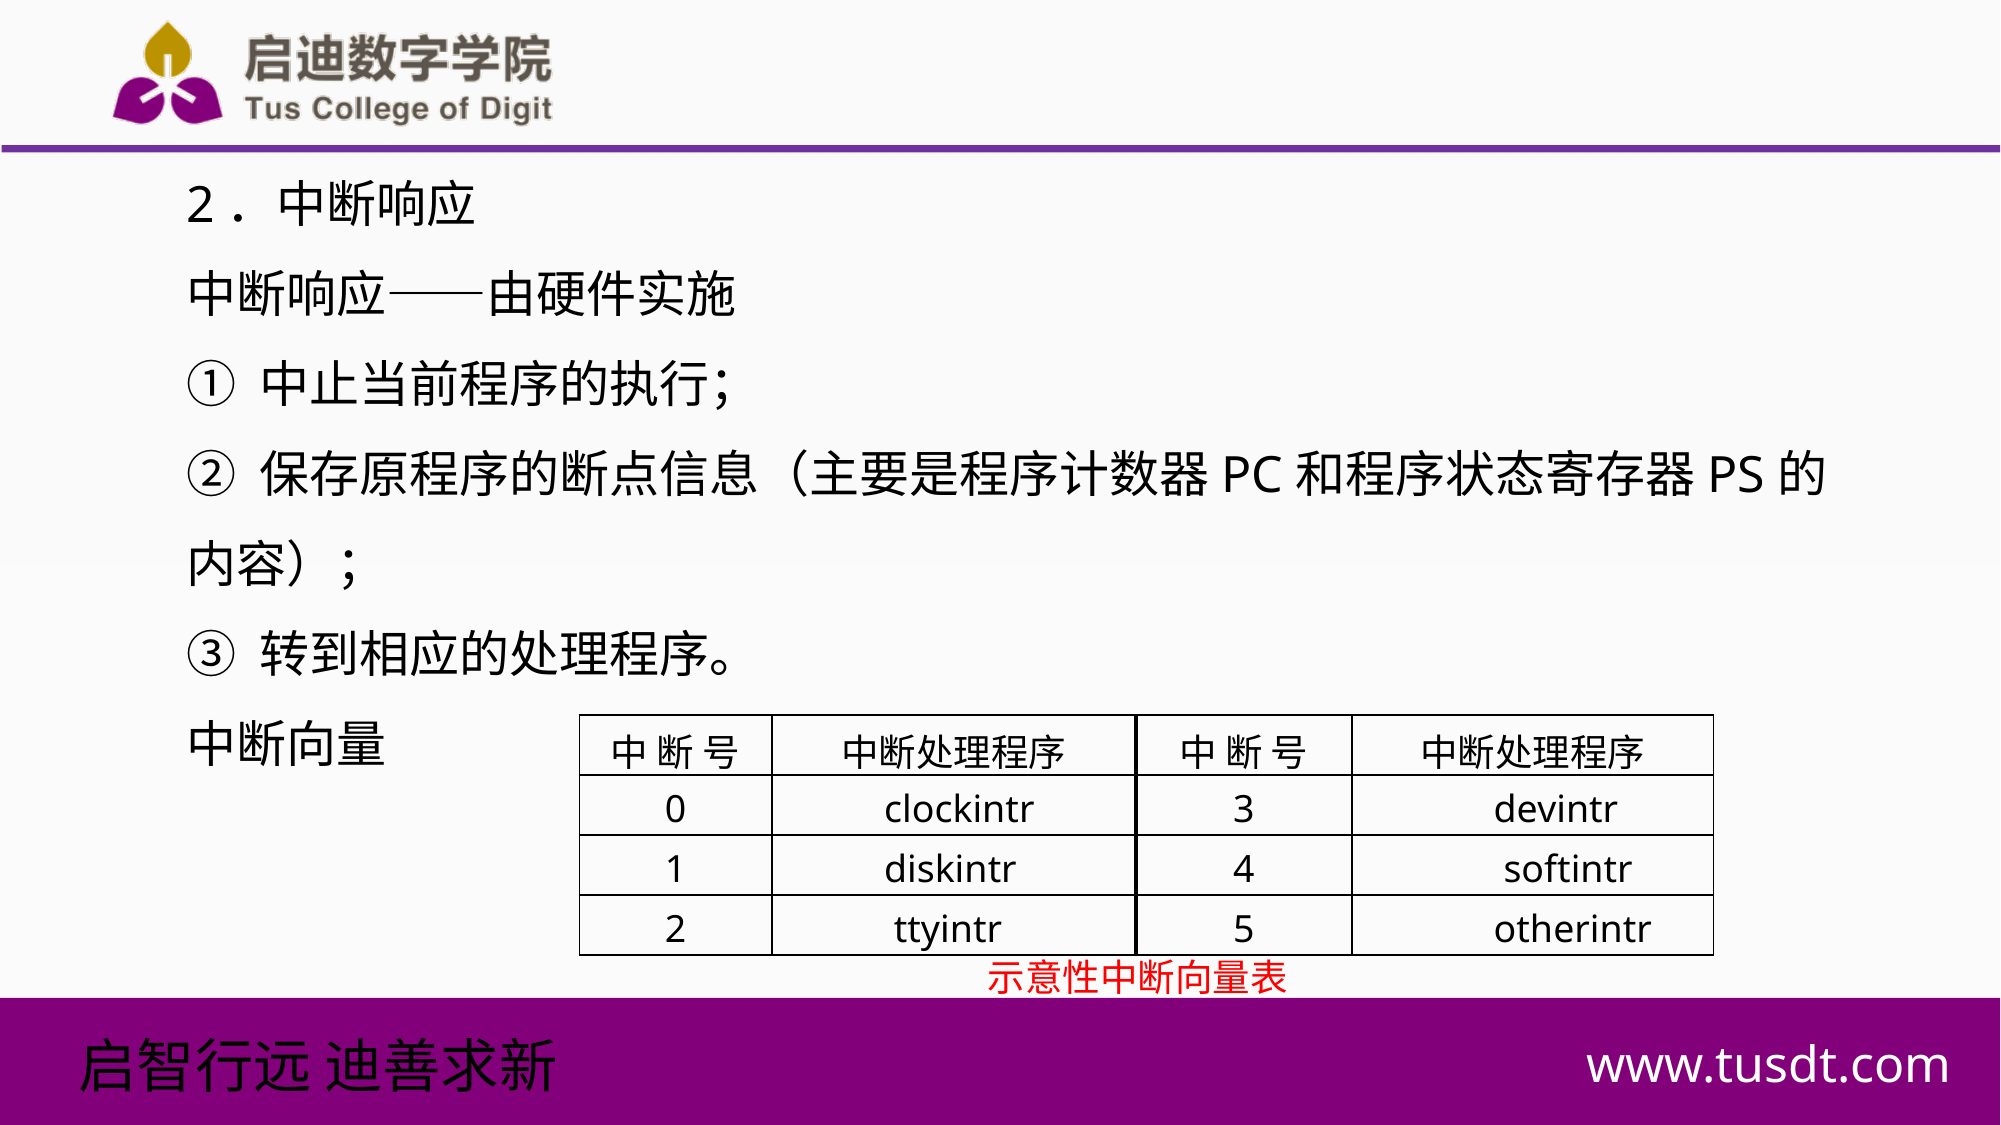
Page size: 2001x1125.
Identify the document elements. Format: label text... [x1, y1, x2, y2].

table_cell 1 [580, 836, 771, 894]
table_cell clockintr [773, 776, 1134, 834]
text_box 示意性中断向量表 [972, 956, 1303, 1006]
table_cell otherintr [1353, 896, 1713, 954]
table_cell ttyintr [773, 896, 1134, 954]
table_header 中 断 号 [1138, 716, 1351, 774]
table_header 中 断 号 [580, 716, 771, 774]
table_cell 2 [580, 896, 771, 954]
table_cell 4 [1138, 836, 1351, 894]
text_box 2．中断响应 中断响应——由硬件实施 ① 中止当前程序的执行； ② 保存原程序的断点信息（主要是程序计数器PC和程序状态寄存器PS的内容）； ③ 转到相应的处理程序。 中断向量 [171, 134, 1884, 772]
table_header 中断处理程序 [1353, 716, 1713, 774]
table_cell 0 [580, 776, 771, 834]
table_cell 5 [1138, 896, 1351, 954]
table_cell devintr [1353, 776, 1713, 834]
table_cell diskintr [773, 836, 1134, 894]
table_cell softintr [1353, 836, 1713, 894]
picture [106, 11, 562, 134]
table_header 中断处理程序 [773, 716, 1134, 774]
table_cell 3 [1138, 776, 1351, 834]
